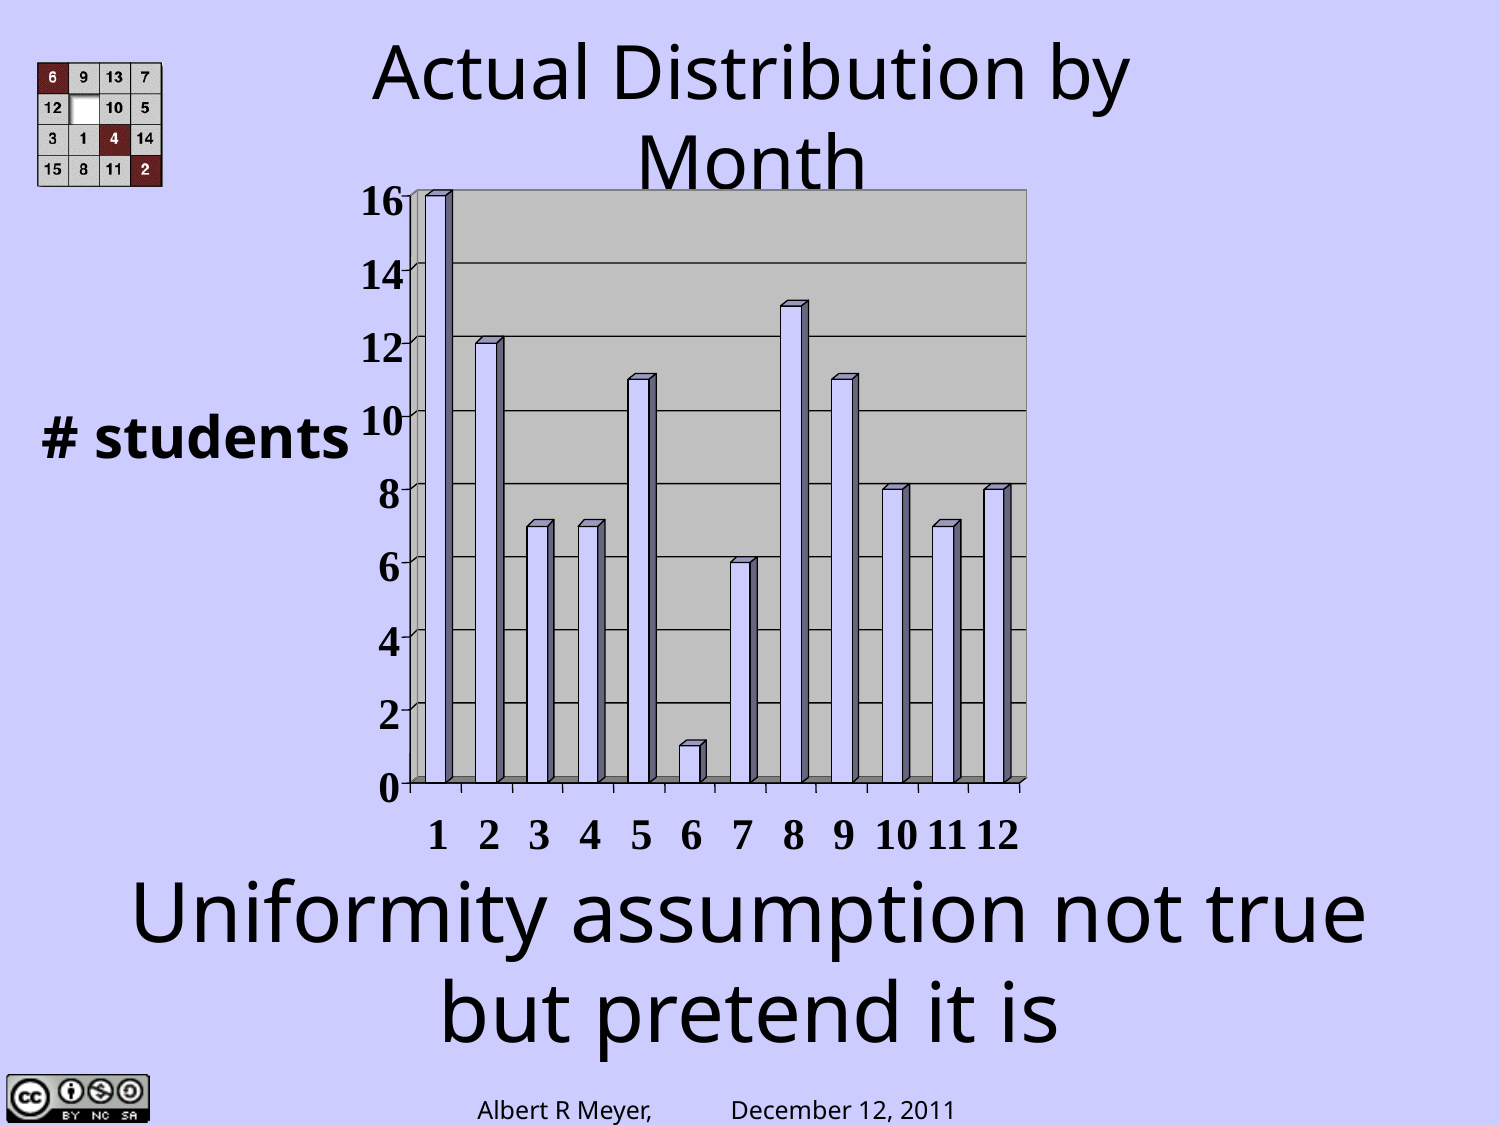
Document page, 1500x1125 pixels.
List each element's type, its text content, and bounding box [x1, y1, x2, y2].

picture [37, 62, 163, 131]
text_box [37, 131, 1274, 896]
picture [6, 1074, 150, 1123]
text_box Uniformity assumption not true but pretend it is [115, 851, 1385, 1067]
title Actual Distribution by Month [245, 14, 1259, 129]
